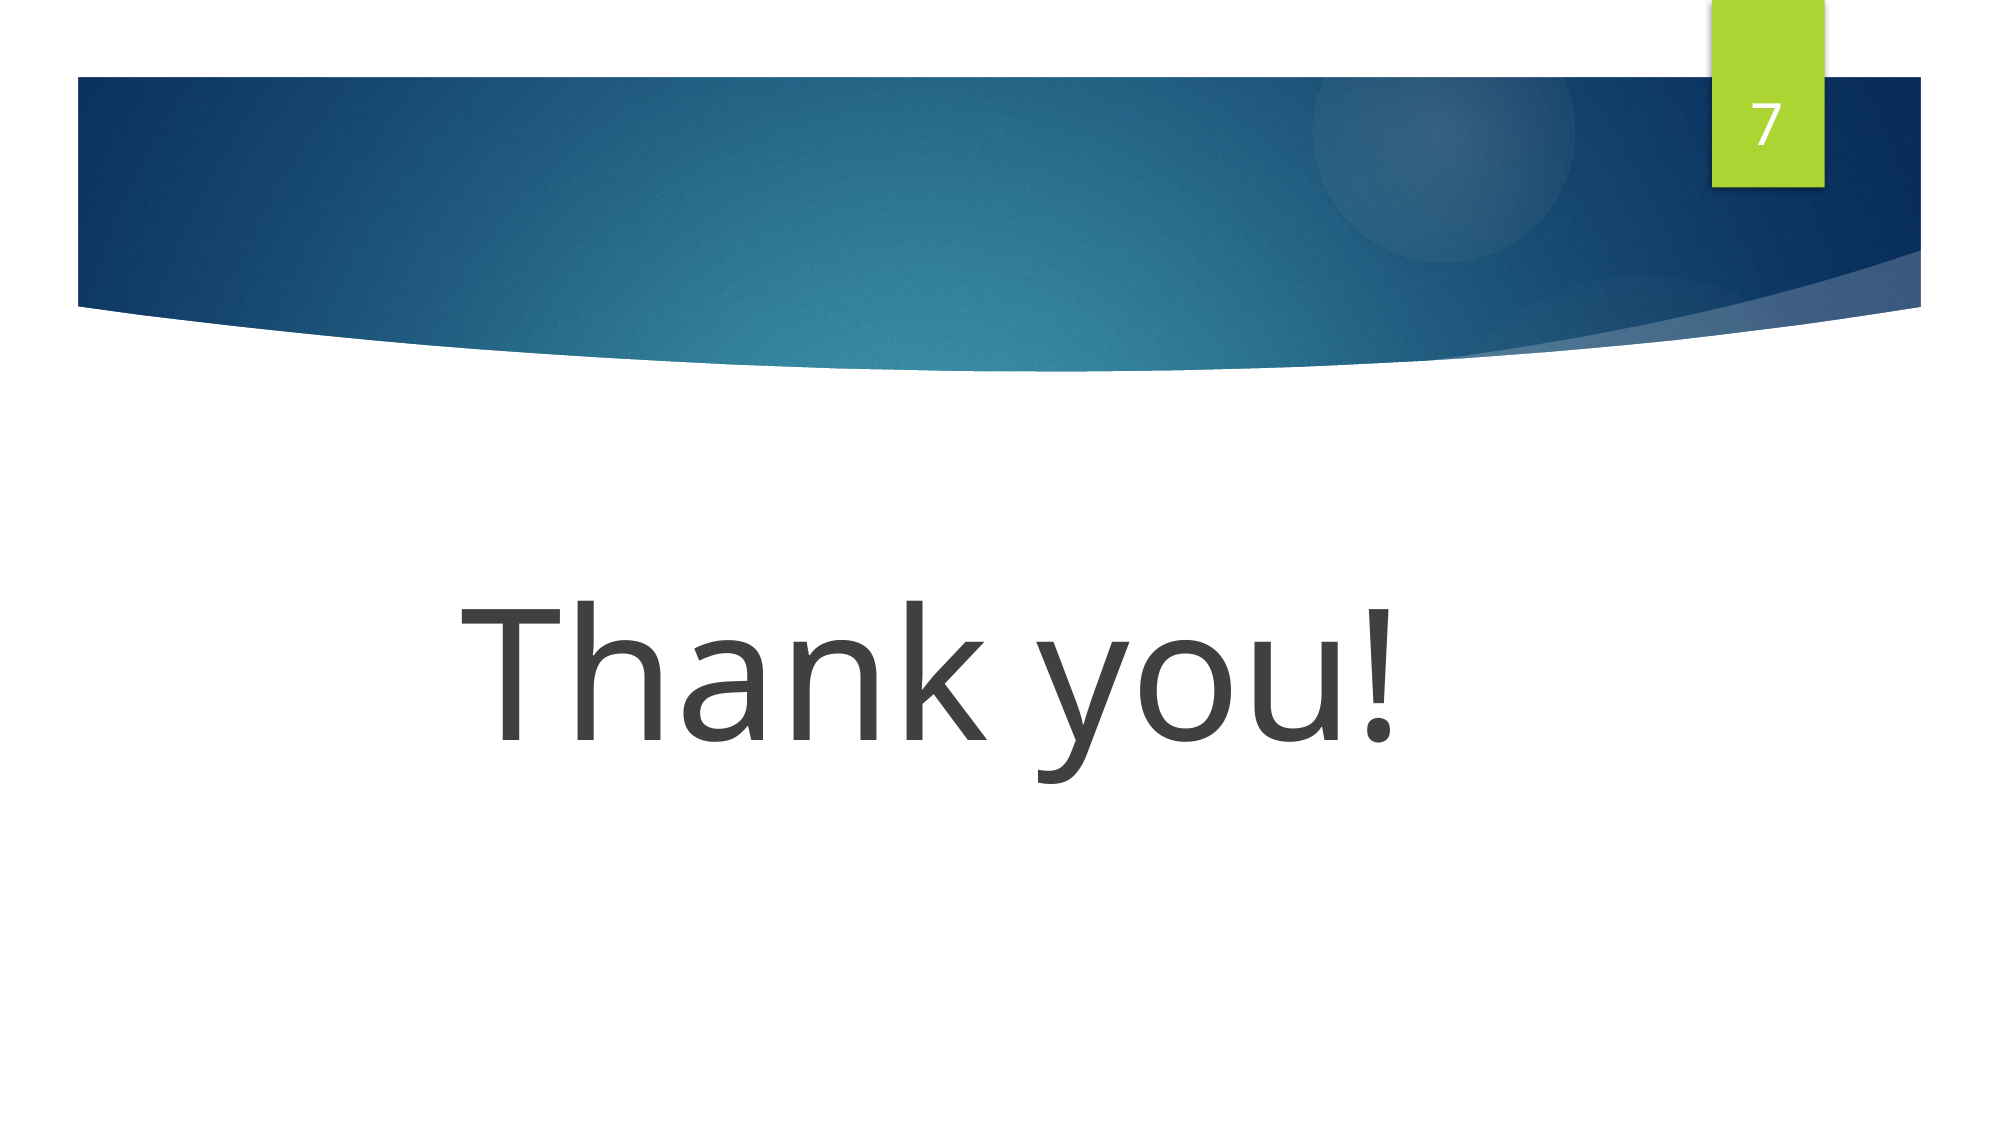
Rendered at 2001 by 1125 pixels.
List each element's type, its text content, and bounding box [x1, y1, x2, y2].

slide_number 7 [1698, 48, 1836, 175]
list Thank you! [189, 419, 1627, 988]
